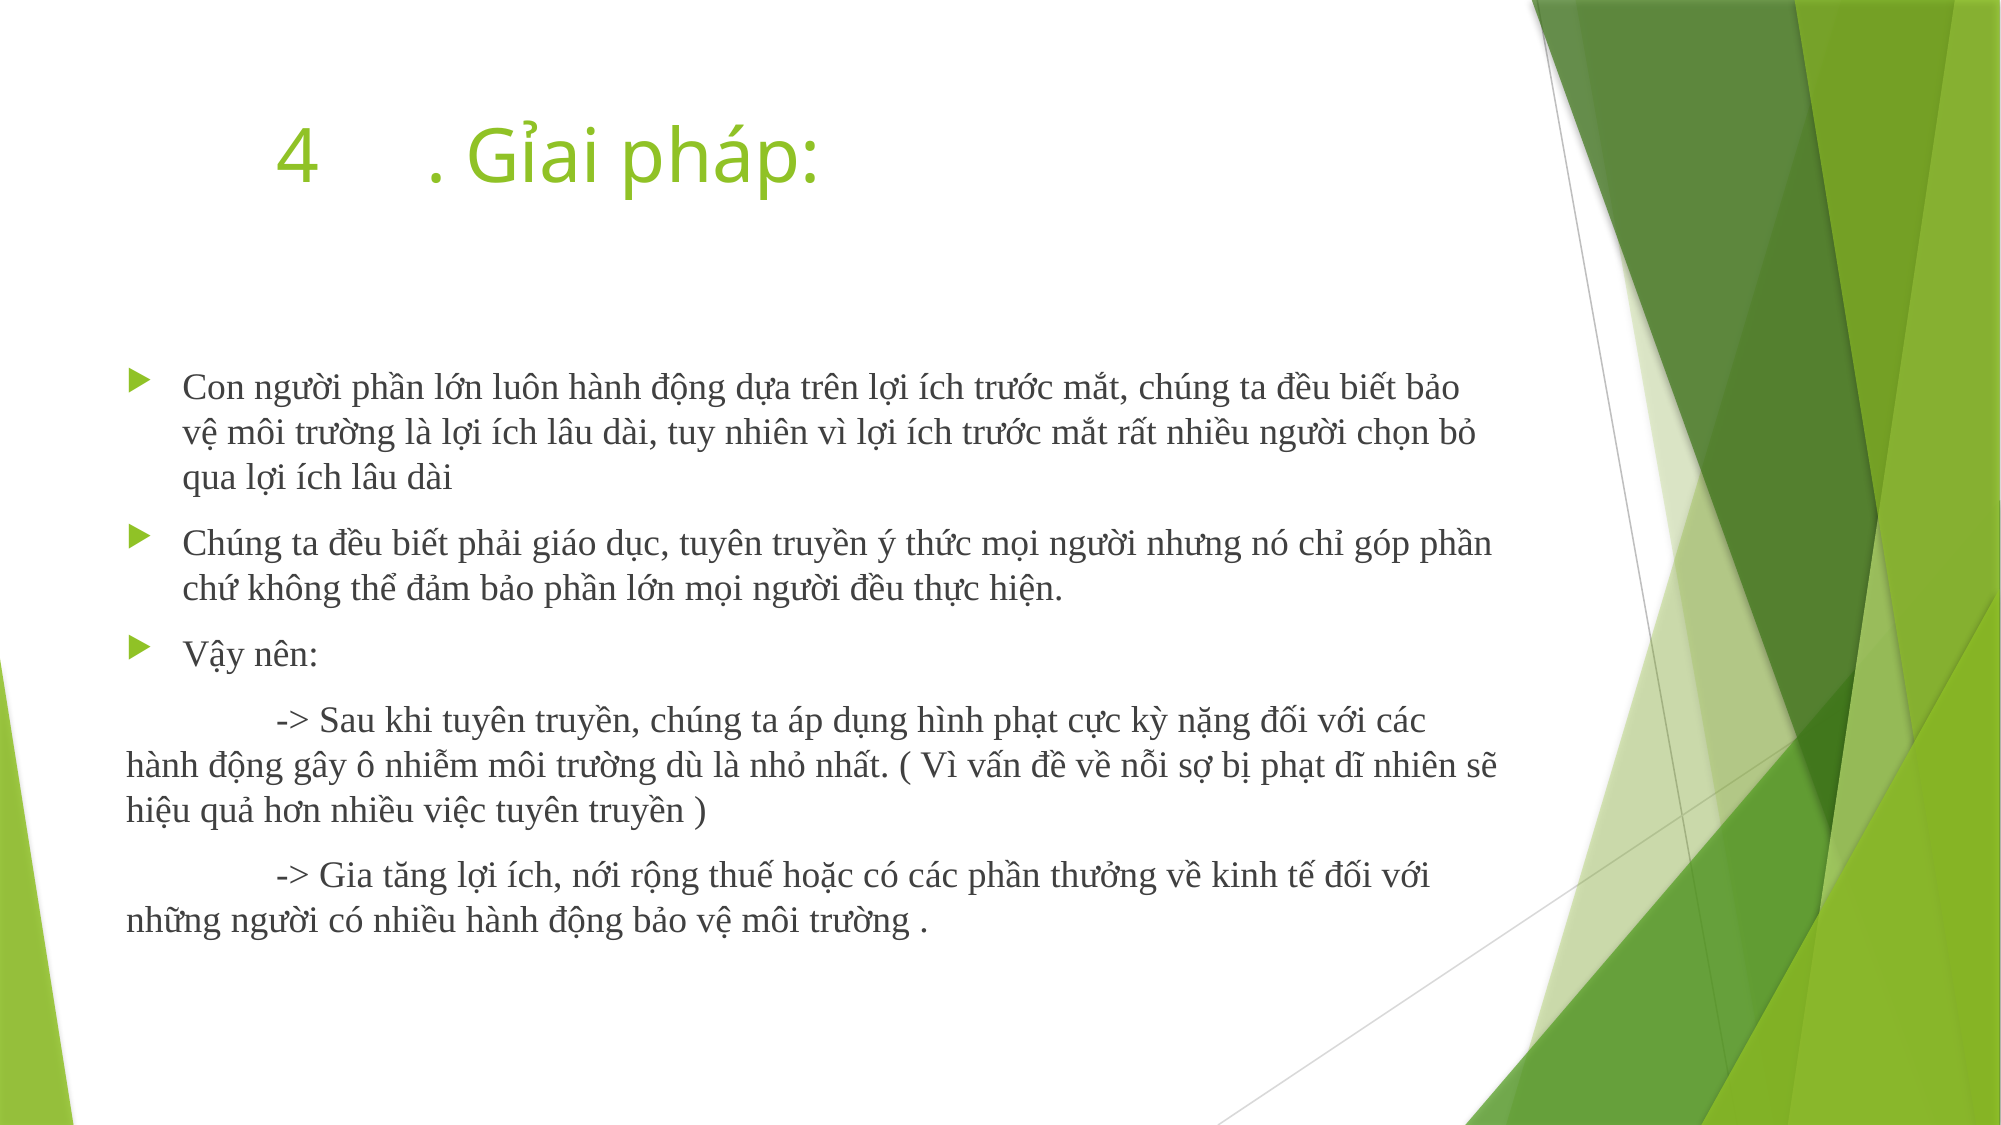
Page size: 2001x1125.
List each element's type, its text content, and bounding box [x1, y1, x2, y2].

title 4 . Gỉai pháp: [111, 99, 1522, 317]
list Con người phần lớn luôn hành động dựa trên lợi ích trước mắt, chúng ta đều biết bảo vệ môi trường là lợi ích lâu dài, tuy nhiên vì lợi ích trước mắt rất nhiều người chọn bỏ qua lợi ích lâu dài Chúng ta đều biết phải giáo dục, tuyên truyền ý thức mọi người nhưng nó chỉ góp phần chứ không thể đảm bảo phần lớn mọi người đều thực hiện. Vậy nên: -> Sau khi tuyên truyền, chúng ta áp dụng hình phạt cực kỳ nặng đối với các hành động gây ô nhiễm môi trường dù là nhỏ nhất. ( Vì vấn đề về nỗi sợ bị phạt dĩ nhiên sẽ hiệu quả hơn nhiều việc tuyên truyền ) -> Gia tăng lợi ích, nới rộng thuế hoặc có các phần thưởng về kinh tế đối với những người có nhiều hành động bảo vệ môi trường . [111, 354, 1522, 992]
